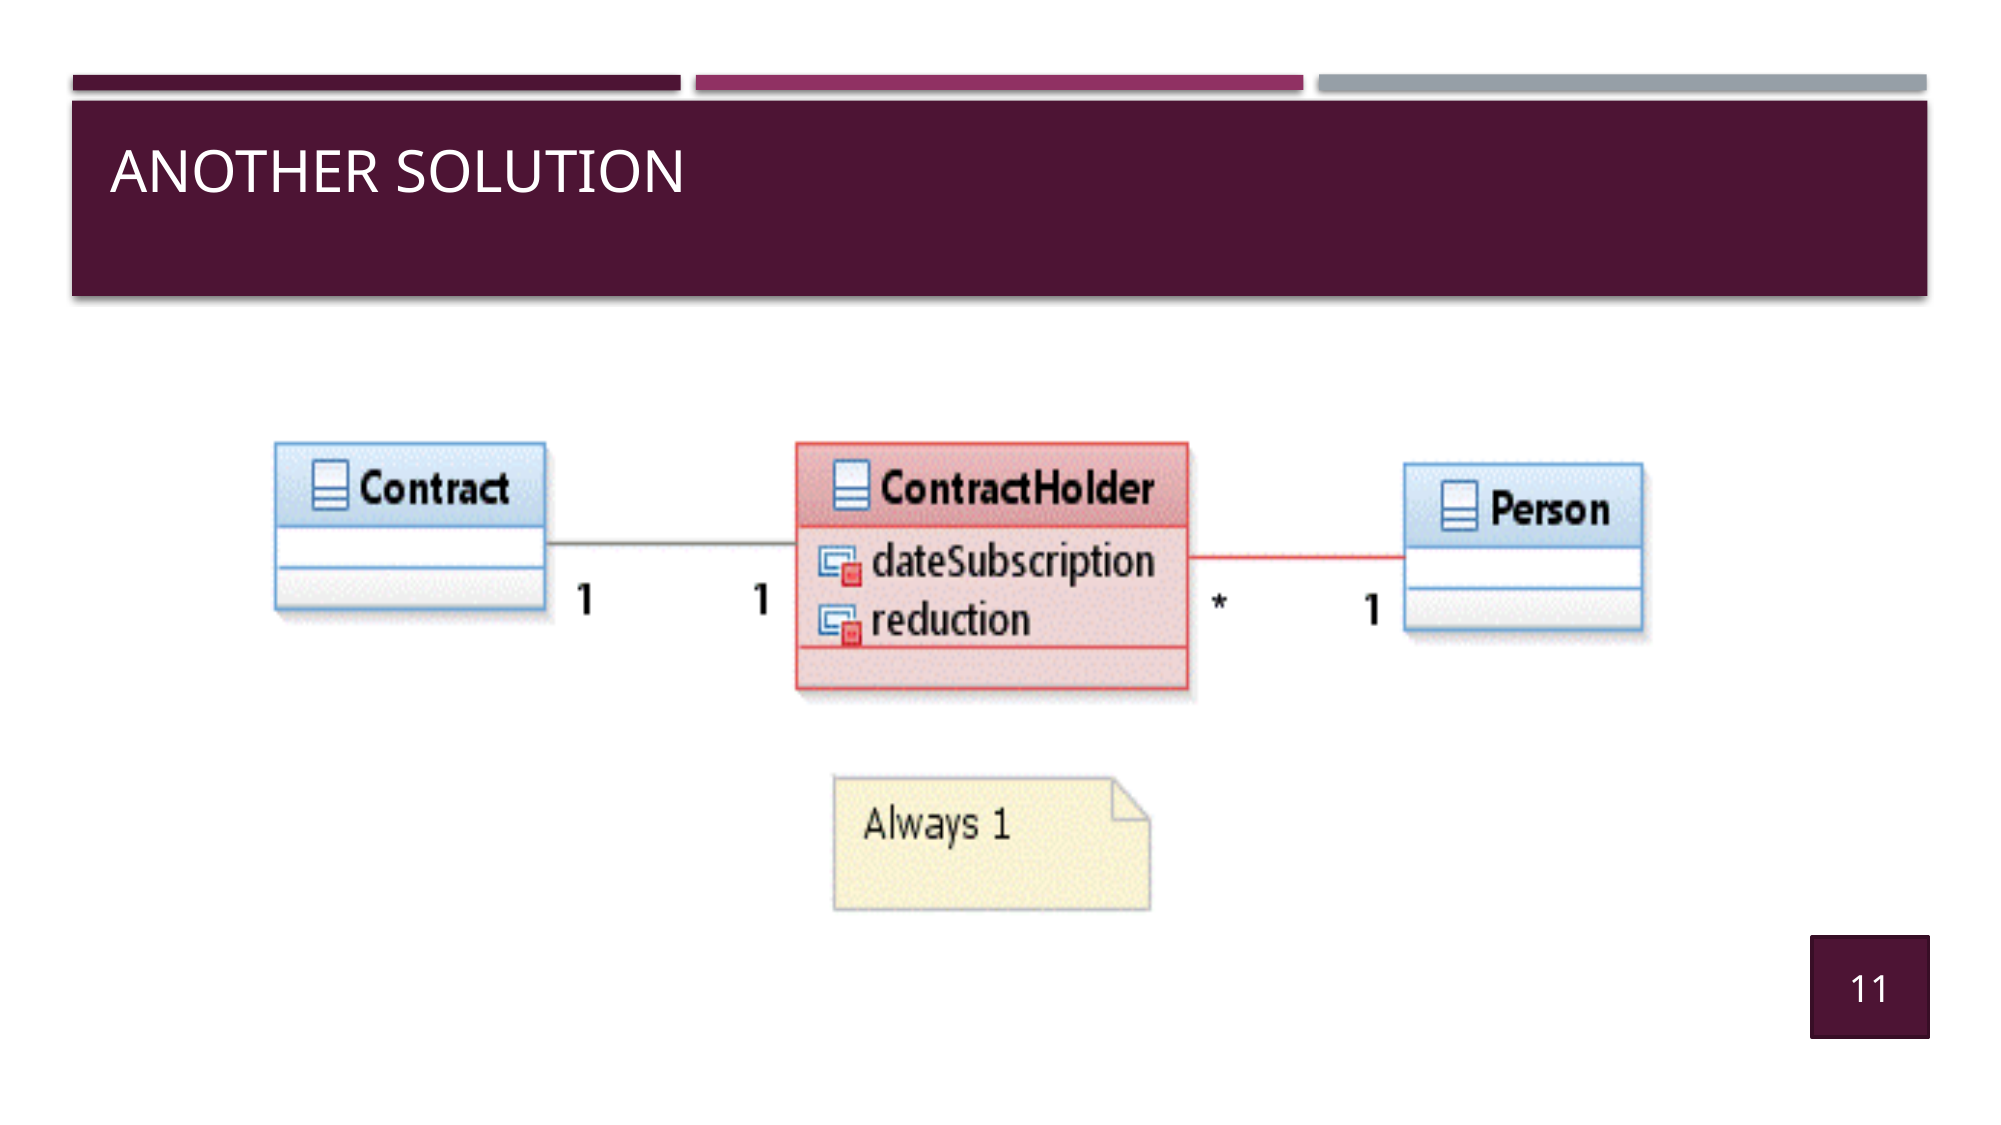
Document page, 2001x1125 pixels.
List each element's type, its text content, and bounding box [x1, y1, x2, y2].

text_box 11 [1810, 935, 1930, 1039]
title Another solution [95, 115, 1905, 282]
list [249, 411, 1685, 948]
